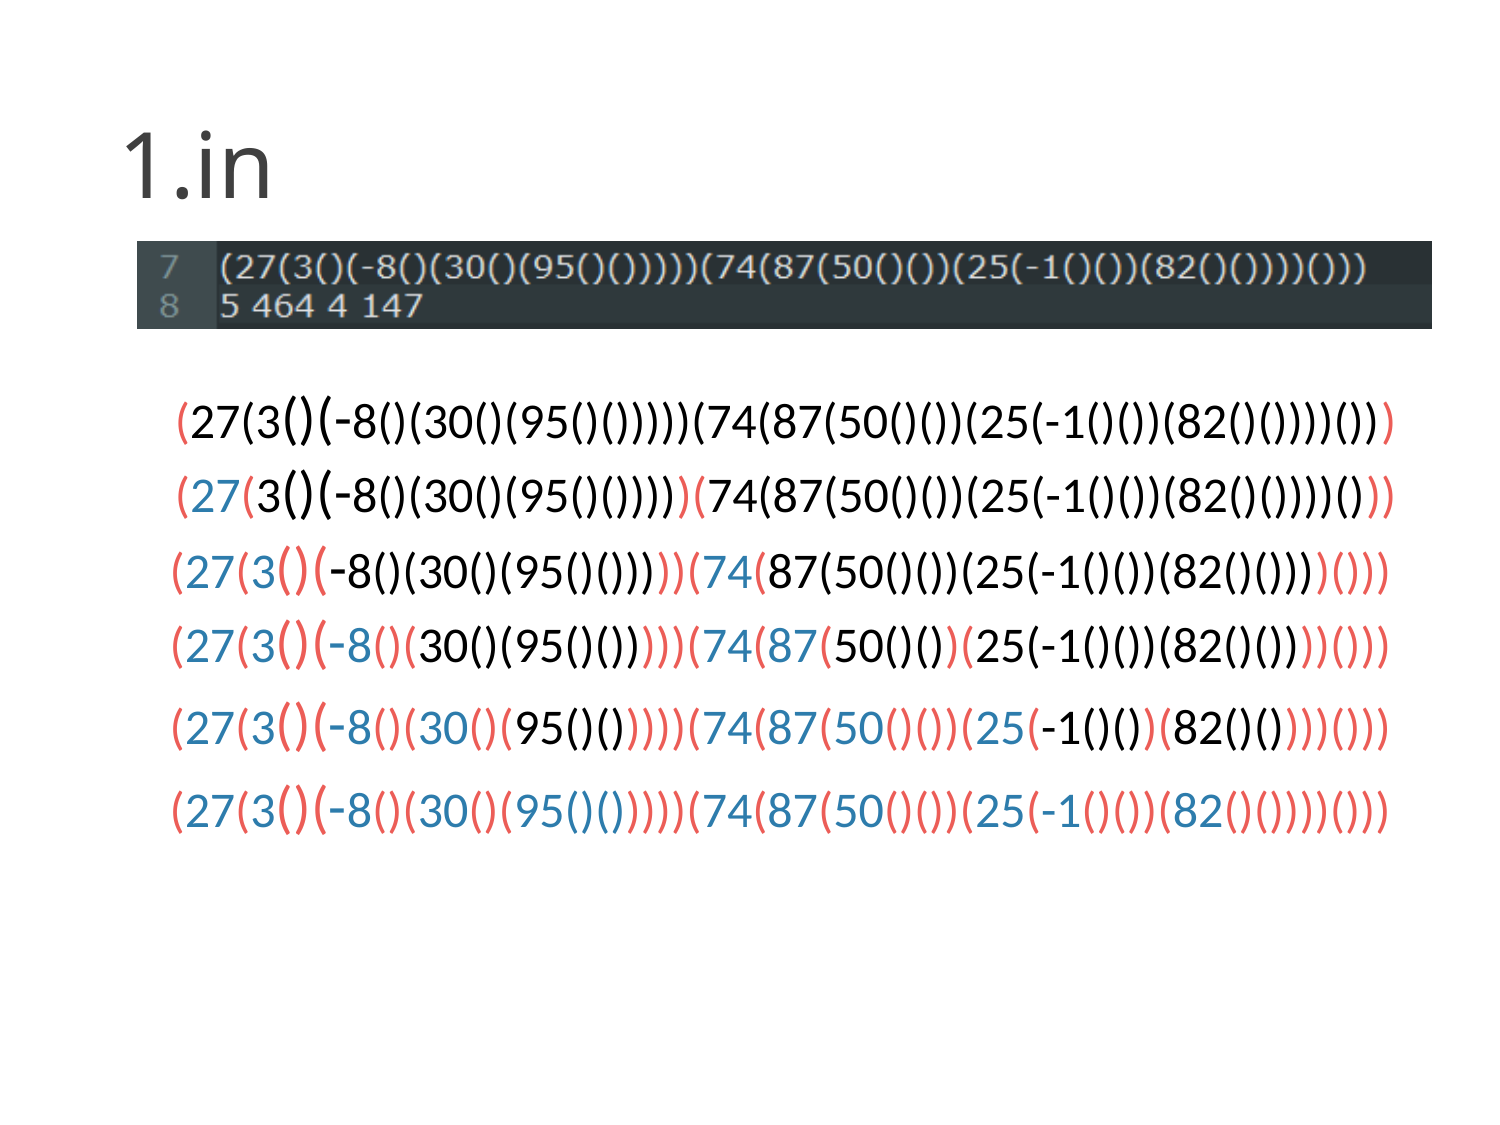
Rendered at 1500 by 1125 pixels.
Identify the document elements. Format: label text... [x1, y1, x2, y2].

text_box (27(3()(-8()(30()(95()()))))(74(87(50()())(25(-1()())(82()())))())) [154, 761, 1407, 847]
title 1.in [103, 59, 1397, 278]
text_box (27(3()(-8()(30()(95()()))))(74(87(50()())(25(-1()())(82()())))())) [160, 446, 1412, 532]
picture [137, 241, 1435, 329]
text_box (27(3()(-8()(30()(95()()))))(74(87(50()())(25(-1()())(82()())))())) [154, 679, 1407, 761]
text_box (27(3()(-8()(30()(95()()))))(74(87(50()())(25(-1()())(82()())))())) [154, 522, 1407, 596]
text_box (27(3()(-8()(30()(95()()))))(74(87(50()())(25(-1()())(82()())))())) [160, 372, 1412, 446]
text_box (27(3()(-8()(30()(95()()))))(74(87(50()())(25(-1()())(82()())))())) [154, 596, 1407, 679]
